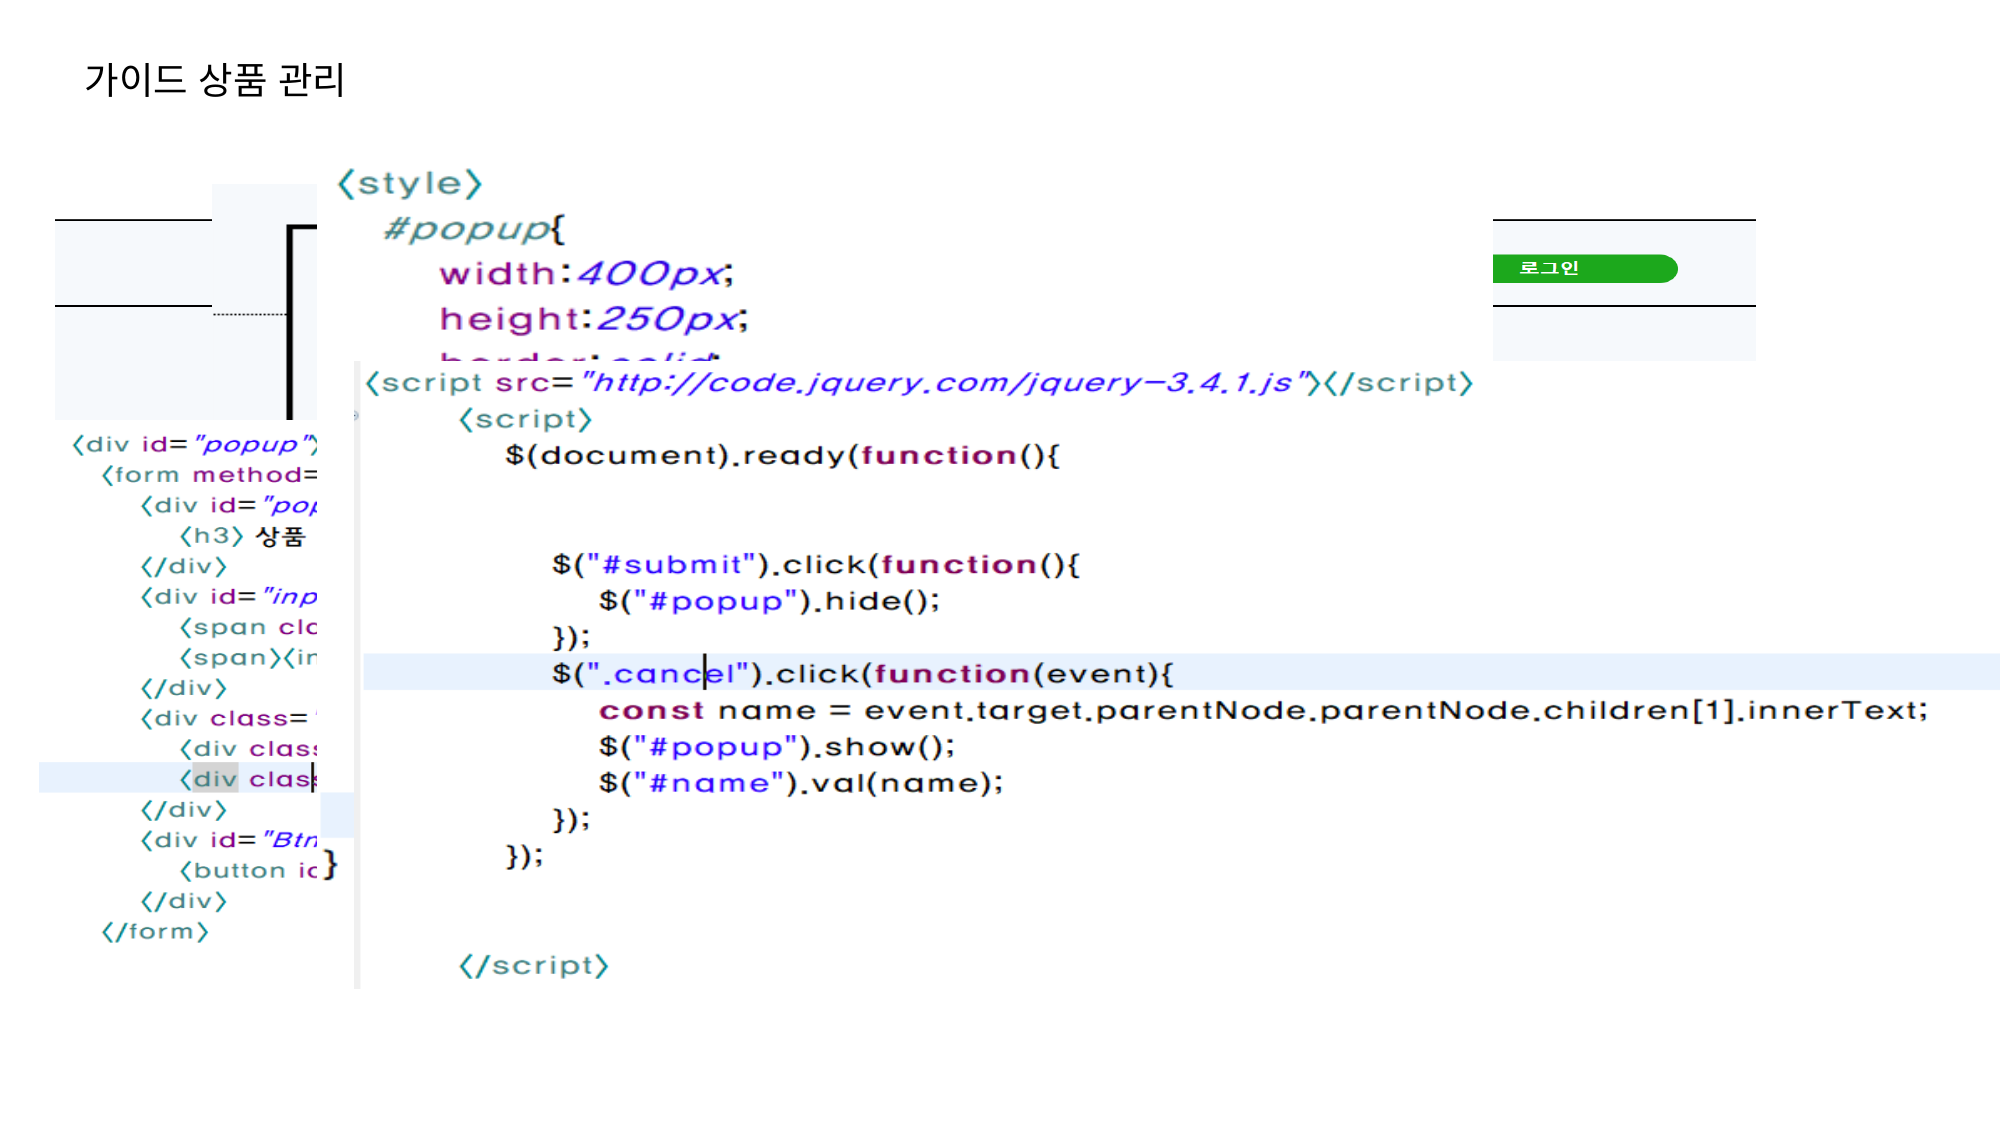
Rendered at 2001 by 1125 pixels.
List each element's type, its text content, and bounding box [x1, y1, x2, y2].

picture [39, 161, 2000, 989]
text_box 가이드 상품 관리 [69, 49, 363, 109]
